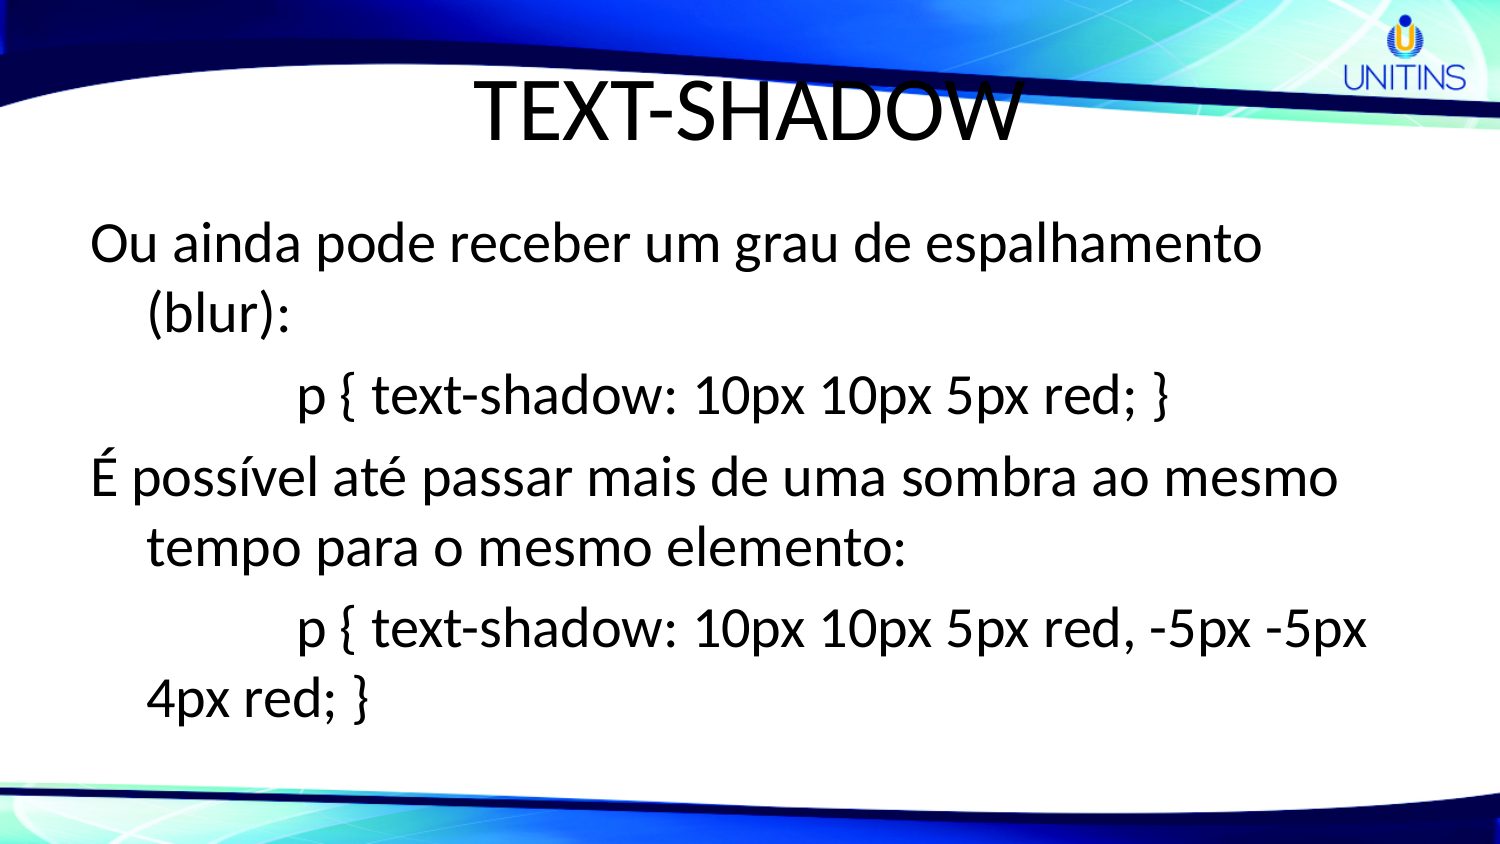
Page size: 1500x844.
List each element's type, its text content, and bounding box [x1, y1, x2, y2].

title TEXT-SHADOW [74, 33, 1426, 175]
picture [0, 0, 1500, 844]
list Ou ainda pode receber um grau de espalhamento (blur): p { text-shadow: 10px 10px 5px red; } É possível até passar mais de uma sombra ao mesmo tempo para o mesmo elemento: p { text-shadow: 10px 10px 5px red, -5px -5px 4px red; } [74, 196, 1424, 754]
